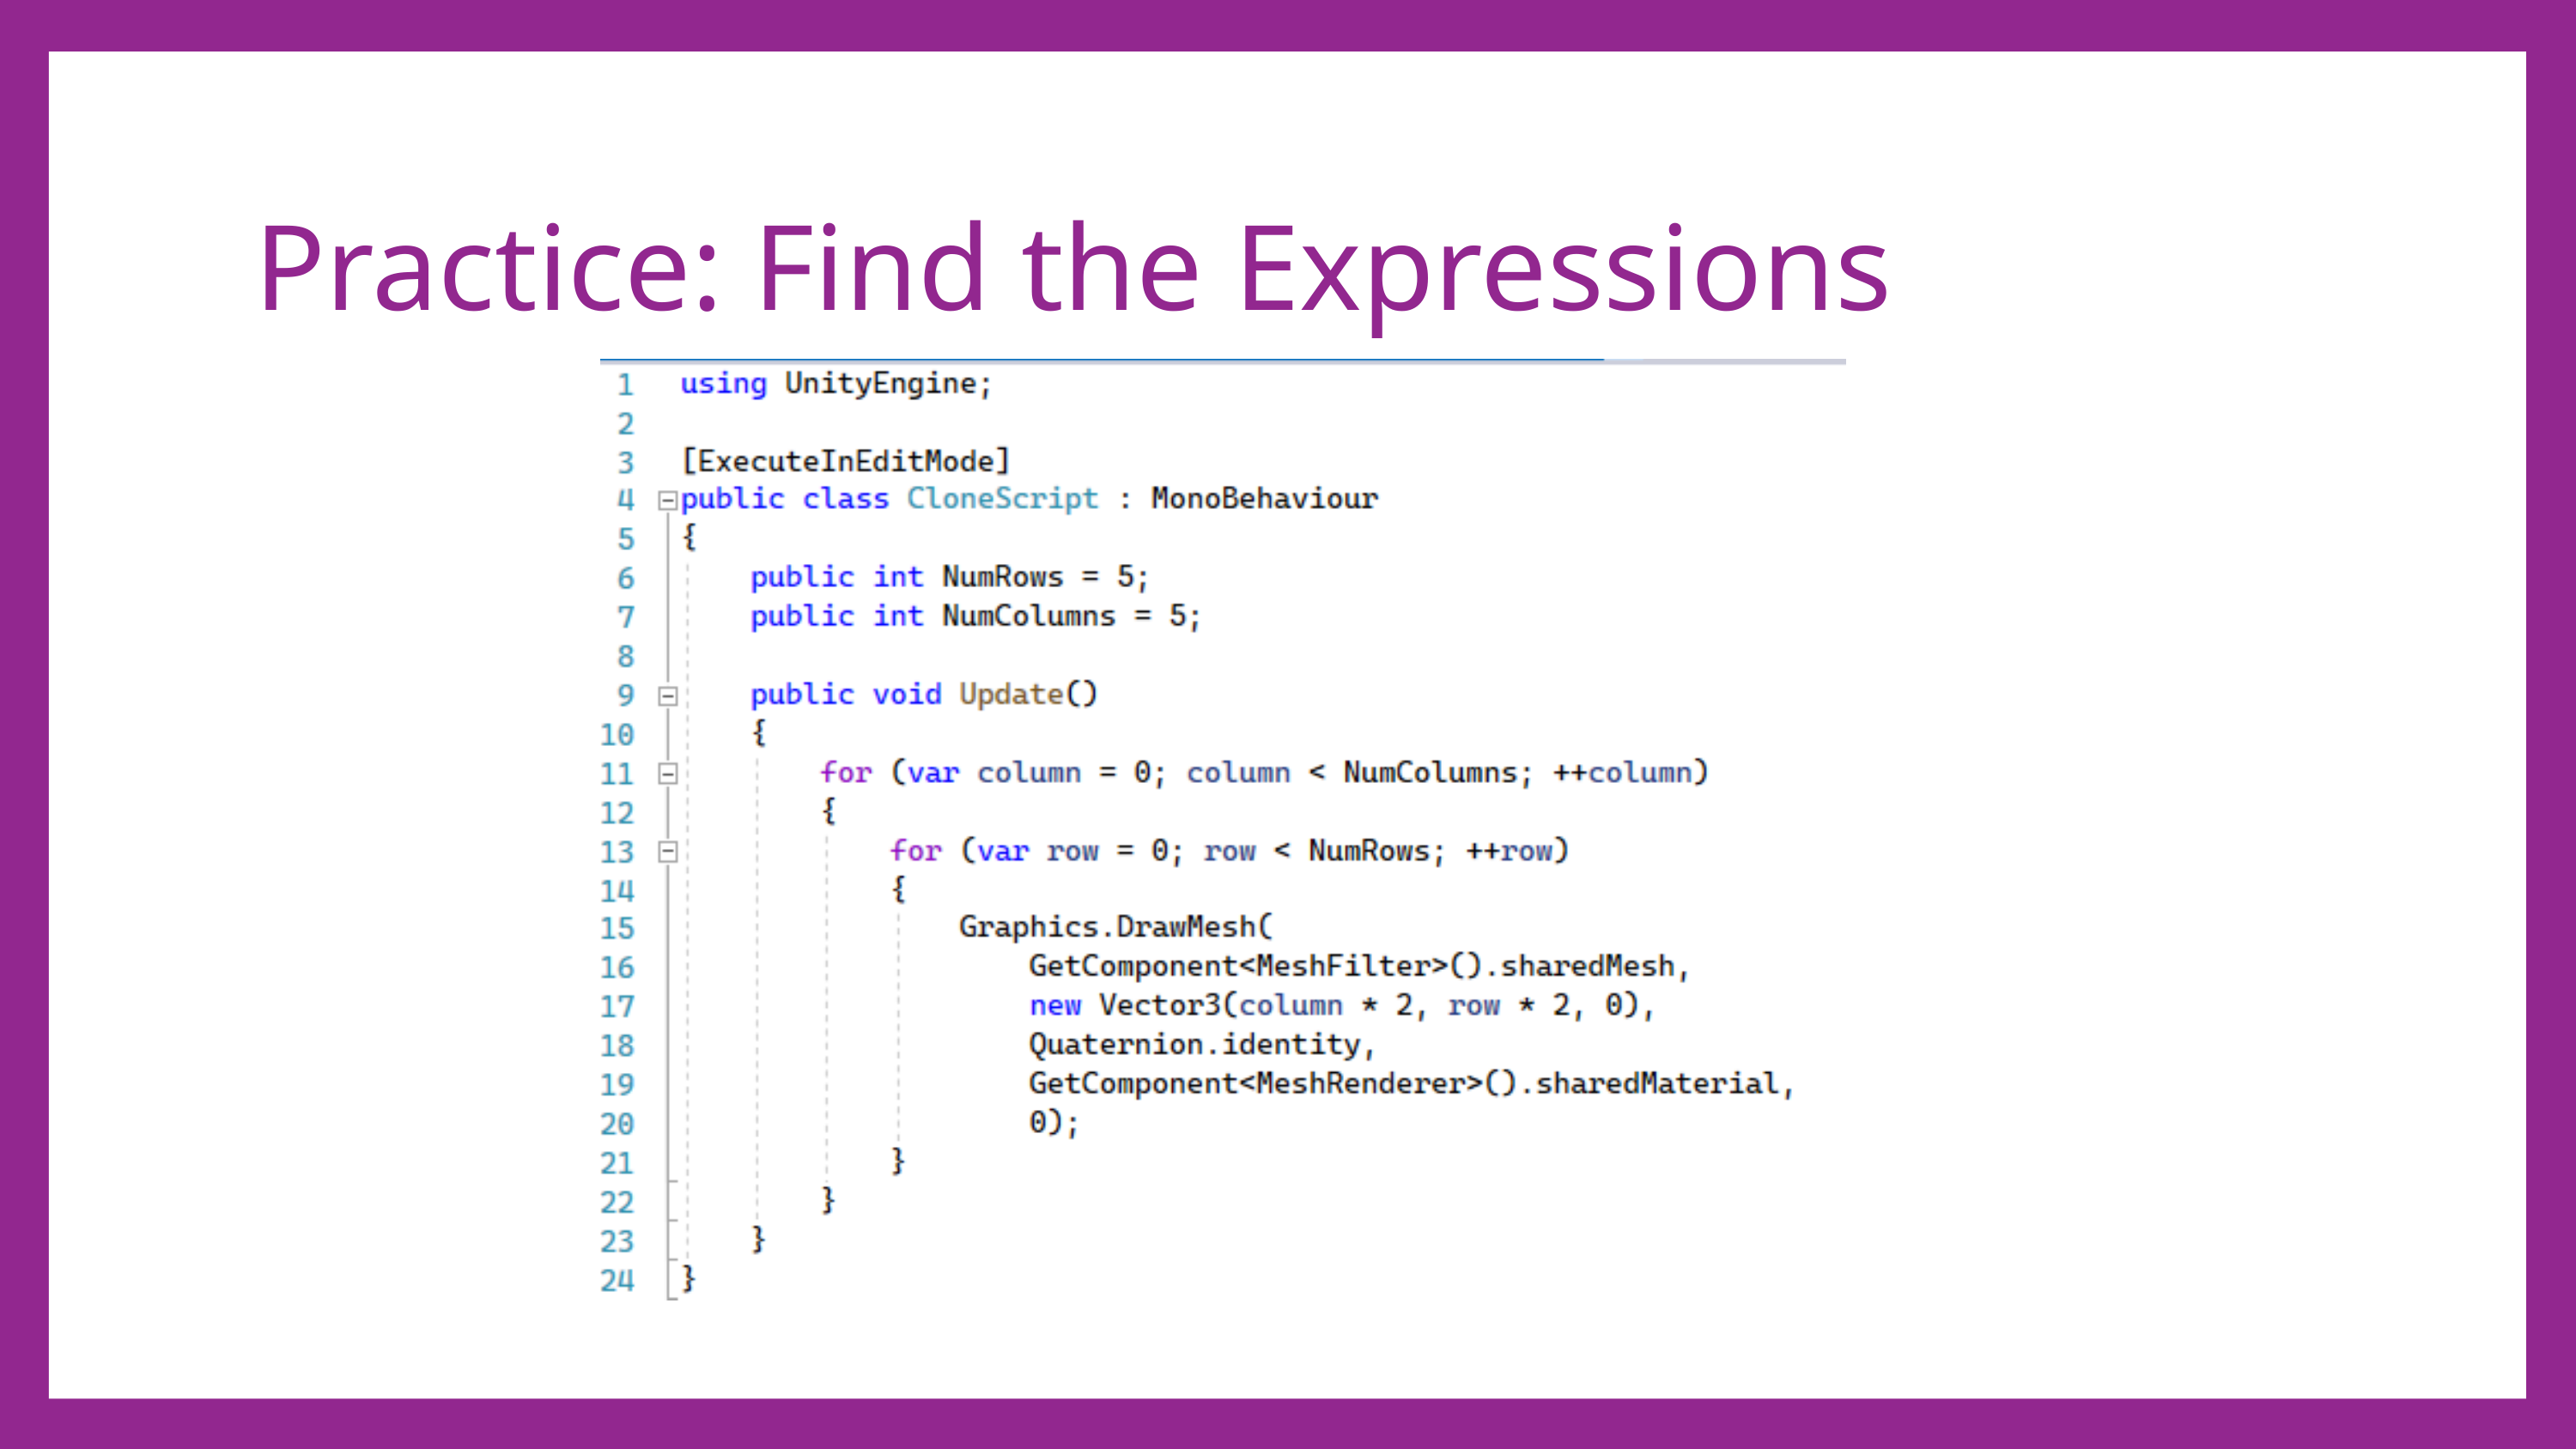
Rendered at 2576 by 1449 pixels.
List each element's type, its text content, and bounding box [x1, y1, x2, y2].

title Practice: Find the Expressions [241, 129, 2329, 415]
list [600, 359, 1847, 1300]
